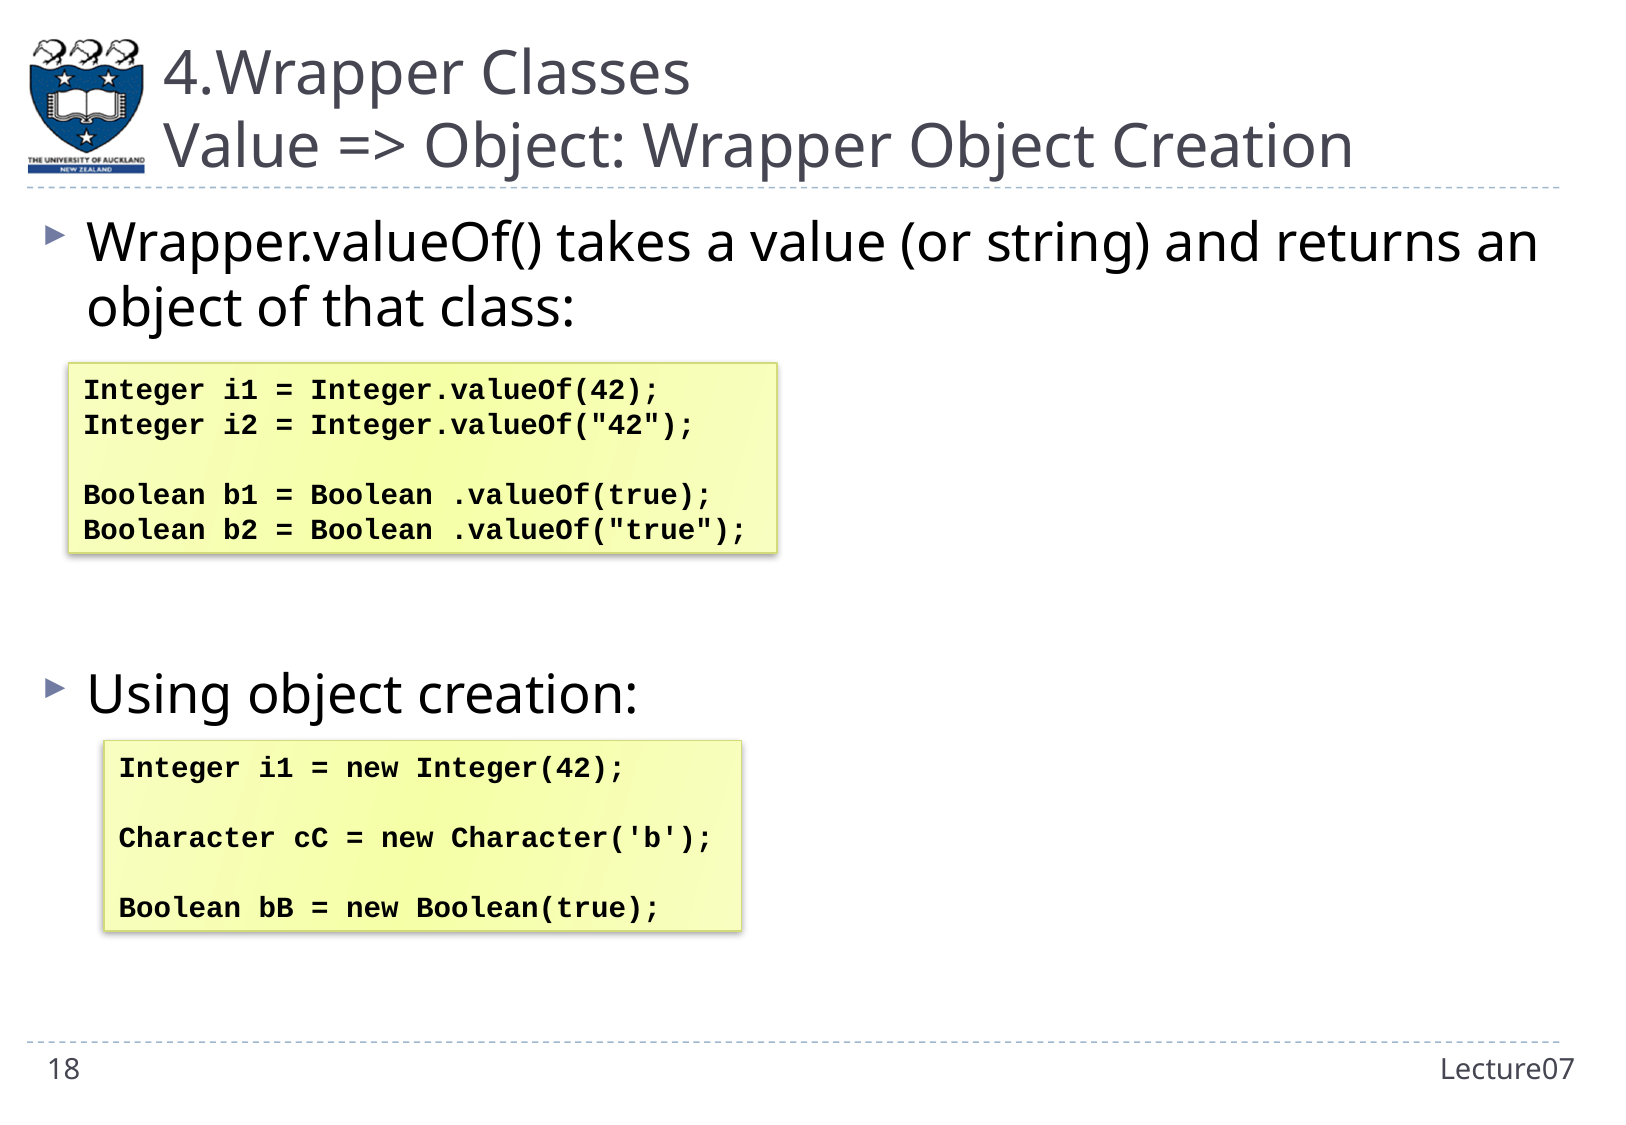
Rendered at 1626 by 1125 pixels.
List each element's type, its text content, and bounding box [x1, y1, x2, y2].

text_box Integer i1 = Integer.valueOf(42); Integer i2 = Integer.valueOf("42"); Boolean b1 = Boolean .valueOf(true); Boolean b2 = Boolean .valueOf("true"); [68, 362, 778, 554]
title 4.Wrapper Classes Value => Object: Wrapper Object Creation [148, 24, 1582, 188]
list Wrapper.valueOf() takes a value (or string) and returns an object of that class: Using object creation: [27, 200, 1585, 1038]
slide_number Lecture07 [1183, 1042, 1591, 1103]
picture [27, 37, 146, 175]
text_box Integer i1 = new Integer(42); Character cC = new Character('b'); Boolean bB = new Boolean(true); [103, 740, 742, 932]
slide_number 18 [32, 1042, 385, 1103]
